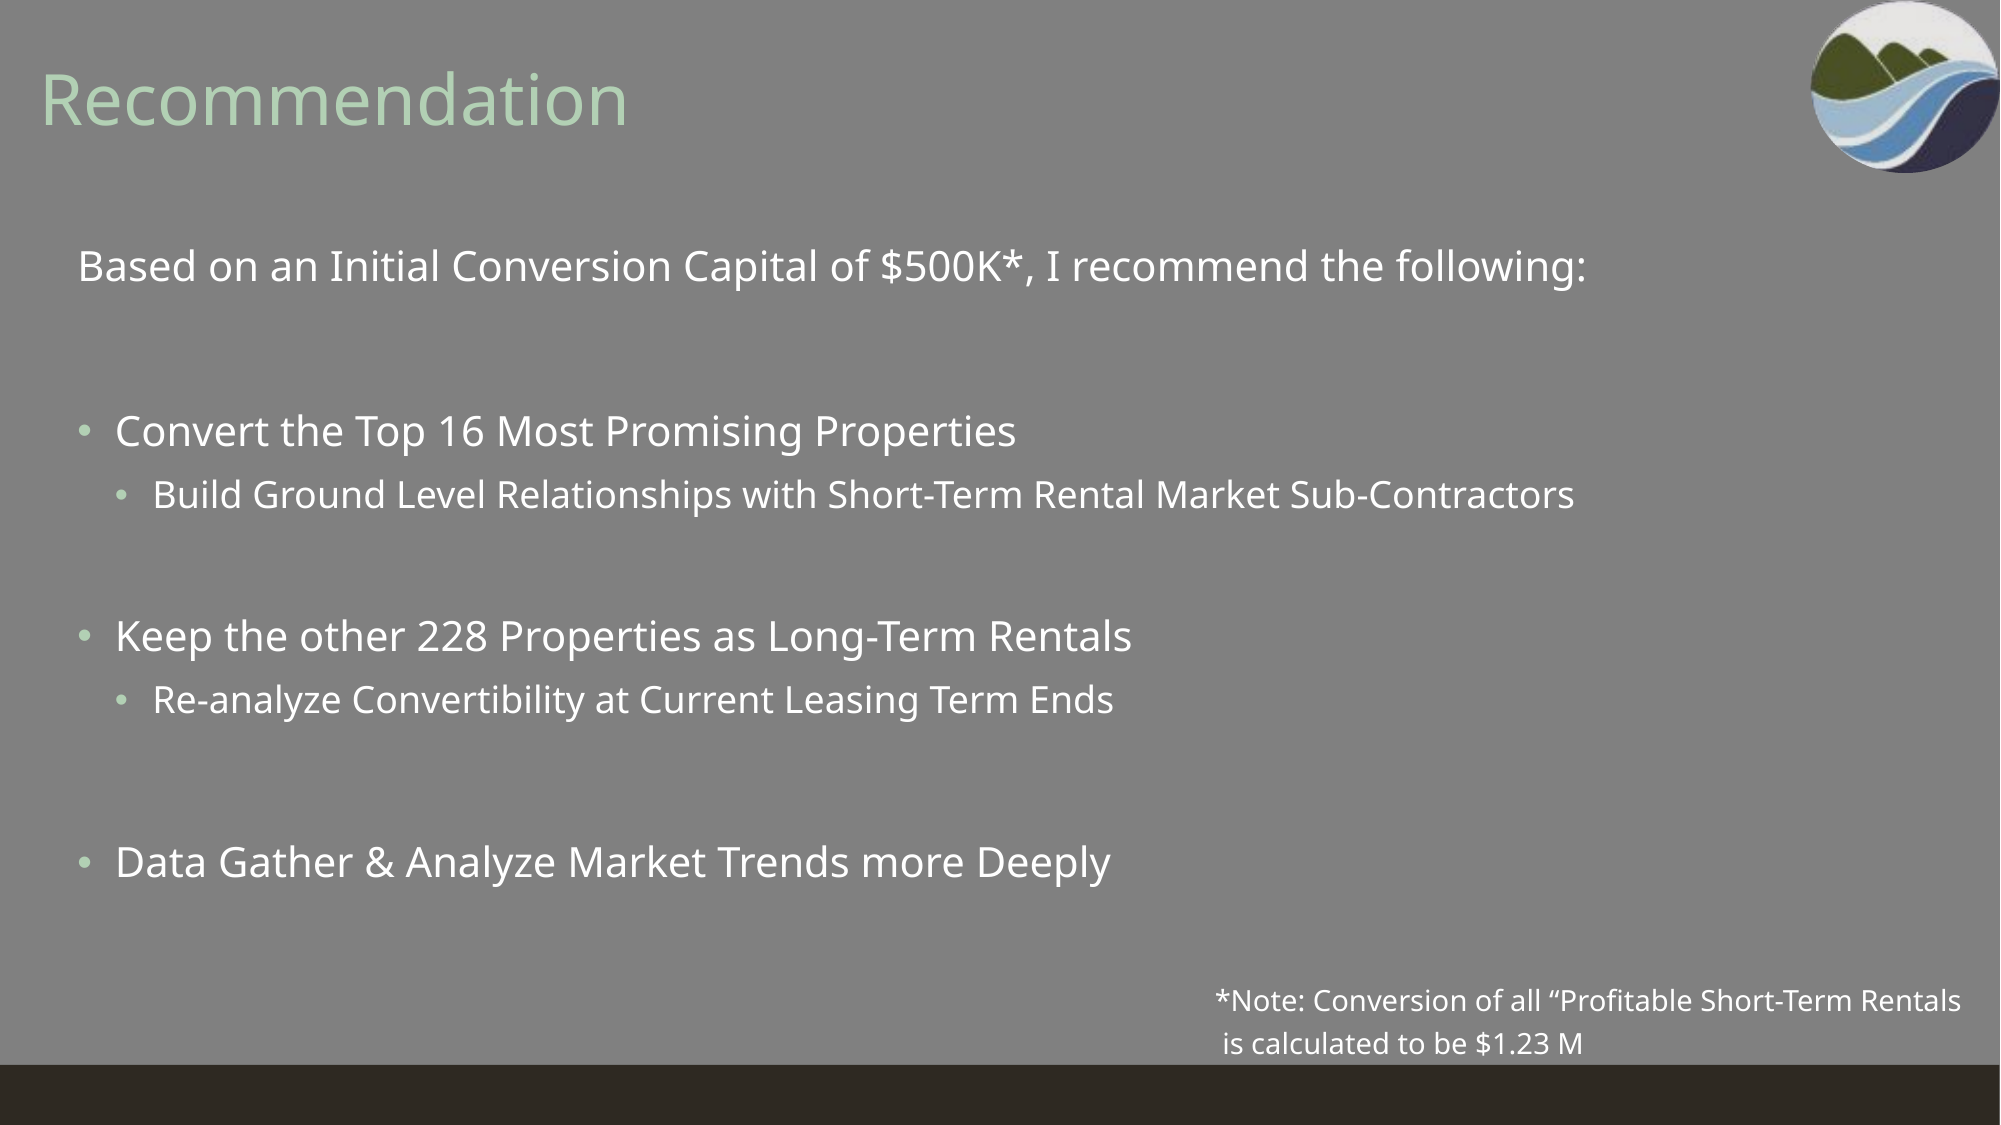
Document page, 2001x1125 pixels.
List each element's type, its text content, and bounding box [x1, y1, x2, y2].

list Based on an Initial Conversion Capital of $500K*, I recommend the following: Convert the Top 16 Most Promising Properties Build Ground Level Relationships with Short-Term Rental Market Sub-Contractors Keep the other 228 Properties as Long-Term Rentals Re-analyze Convertibility at Current Leasing Term Ends Data Gather & Analyze Market Trends more Deeply [62, 237, 1788, 952]
title Recommendation [24, 50, 725, 148]
text_box *Note: Conversion of all “Profitable Short-Term Rentals is calculated to be $1.23 M [1200, 974, 2000, 1070]
picture [1810, 0, 2000, 174]
